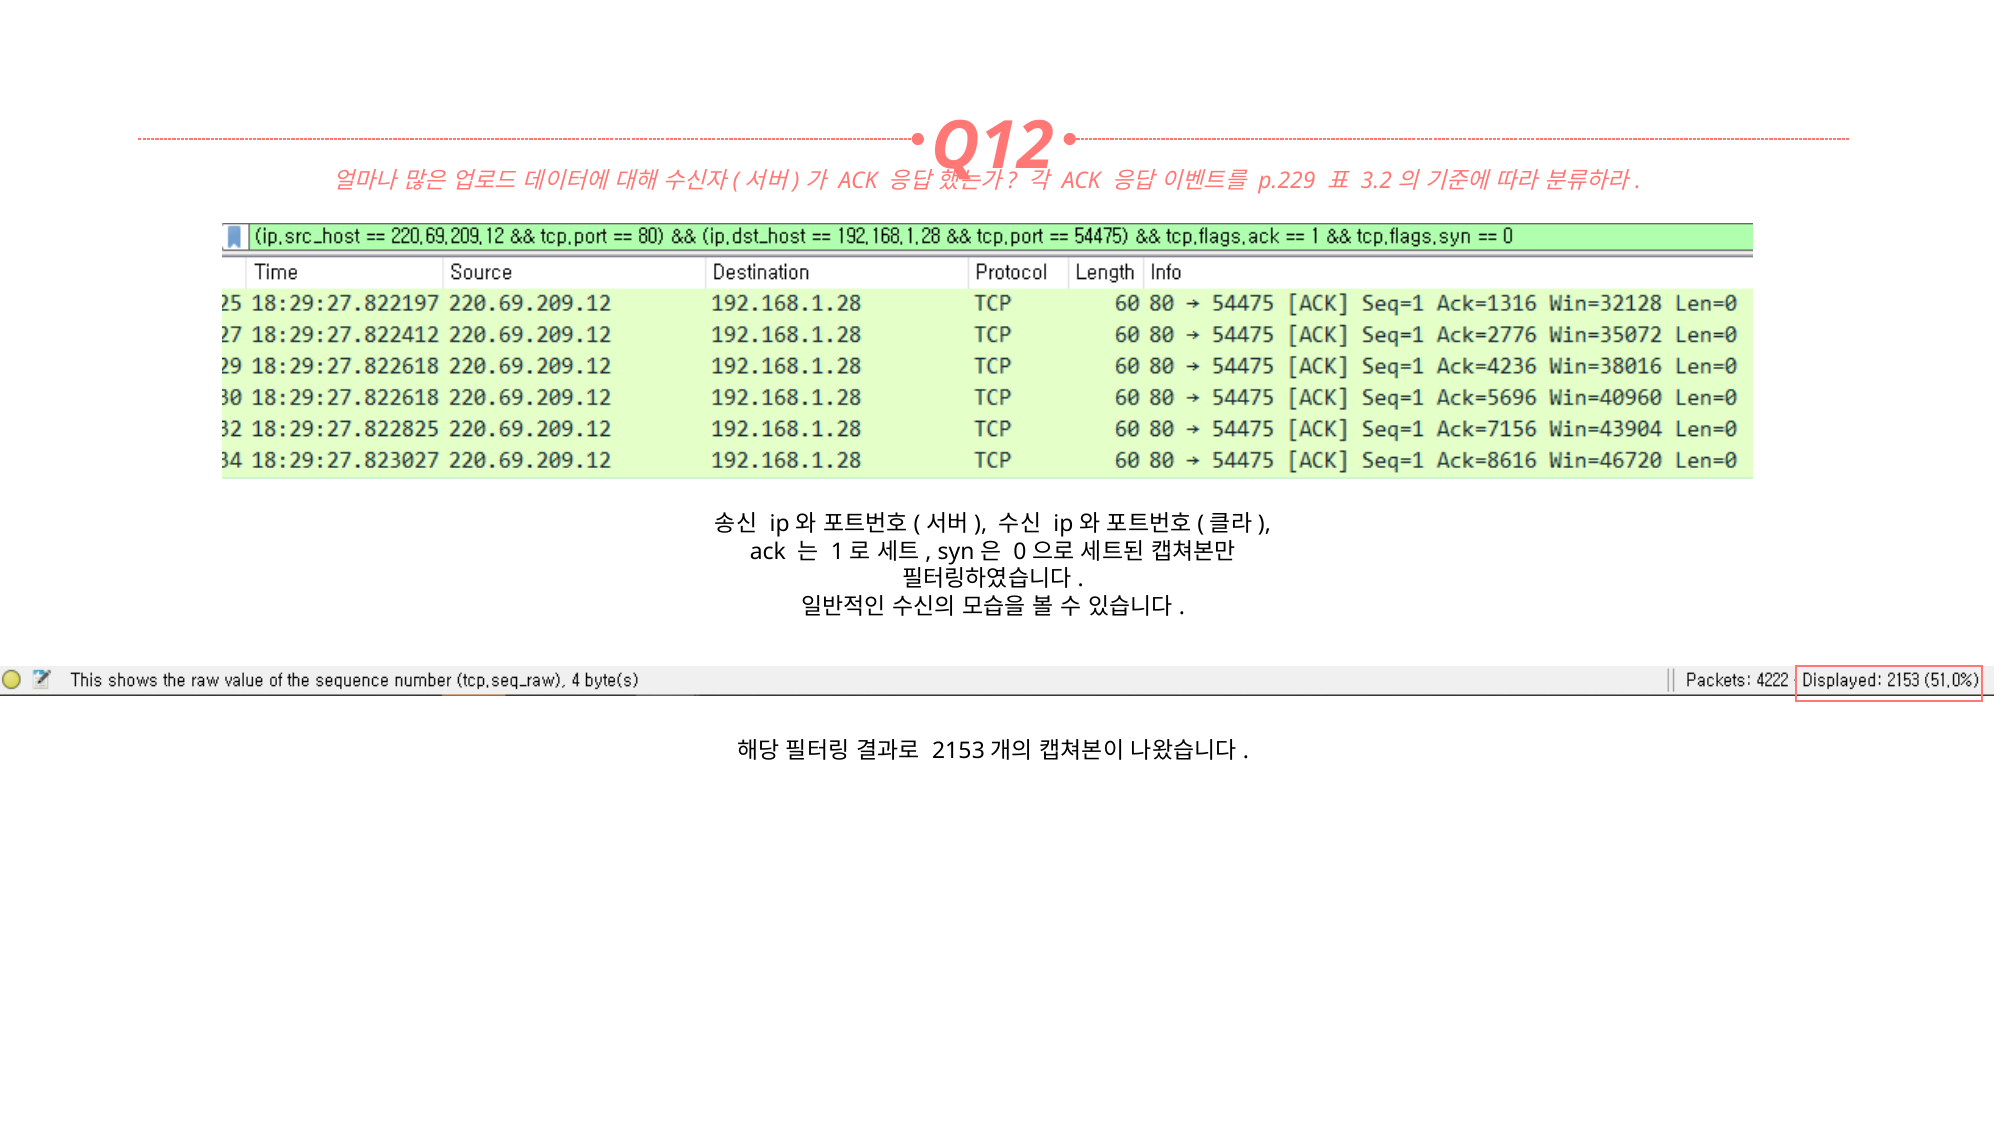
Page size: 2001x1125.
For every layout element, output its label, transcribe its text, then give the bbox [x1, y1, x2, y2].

text_box [1795, 696, 1983, 702]
text_box 얼마나 많은 업로드 데이터에 대해 수신자(서버)가 ACK 응답 했는가? 각 ACK 응답 이벤트를 p.229 표 3.2의 기준에 따라 분류하라. [125, 157, 1850, 201]
text_box Q12 [606, 54, 1380, 157]
picture [0, 666, 1994, 696]
picture [222, 223, 1753, 479]
text_box 해당 필터링 결과로 2153개의 캡쳐본이 나왔습니다. [688, 728, 1298, 771]
text_box 송신 ip와 포트번호(서버), 수신 ip와 포트번호(클라), ack 는 1로 세트, syn은 0으로 세트된 캡쳐본만 필터링하였습니다. 일반적인 수신의 모습을 볼 수 있습니다. [688, 501, 1298, 627]
